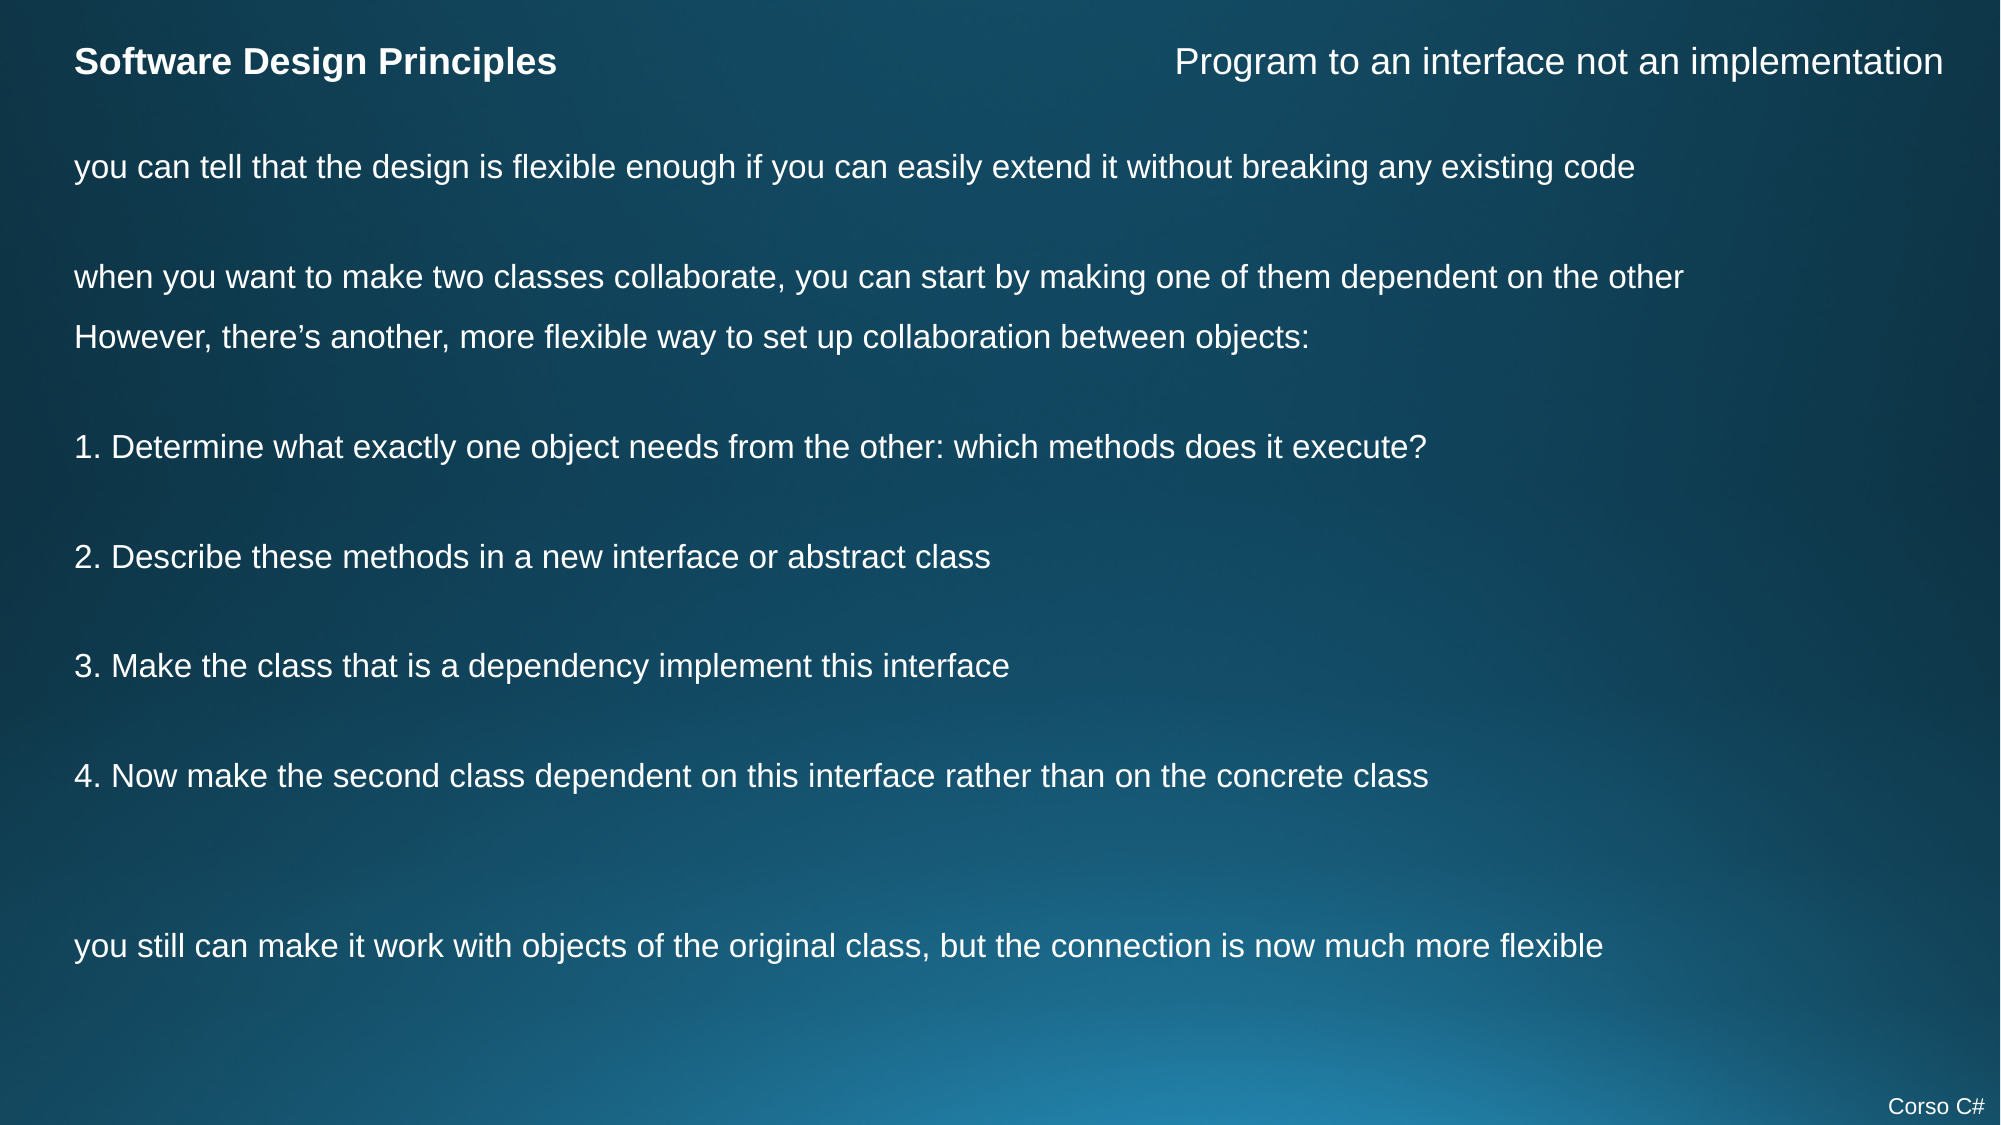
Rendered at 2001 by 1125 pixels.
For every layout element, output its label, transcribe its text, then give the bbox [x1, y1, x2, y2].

text_box you can tell that the design is flexible enough if you can easily extend it without breaking any existing code when you want to make two classes collaborate, you can start by making one of them dependent on the other However, there’s another, more flexible way to set up collaboration between objects: 1. Determine what exactly one object needs from the other: which methods does it execute? 2. Describe these methods in a new interface or abstract class 3. Make the class that is a dependency implement this interface 4. Now make the second class dependent on this interface rather than on the concrete class you still can make it work with objects of the original class, but the connection is now much more flexible [59, 117, 1960, 972]
text_box Corso C# [0, 1083, 2000, 1125]
text_box Software Design Principles [59, 29, 578, 90]
text_box Program to an interface not an implementation [773, 29, 1960, 90]
picture [0, 0, 2001, 1125]
